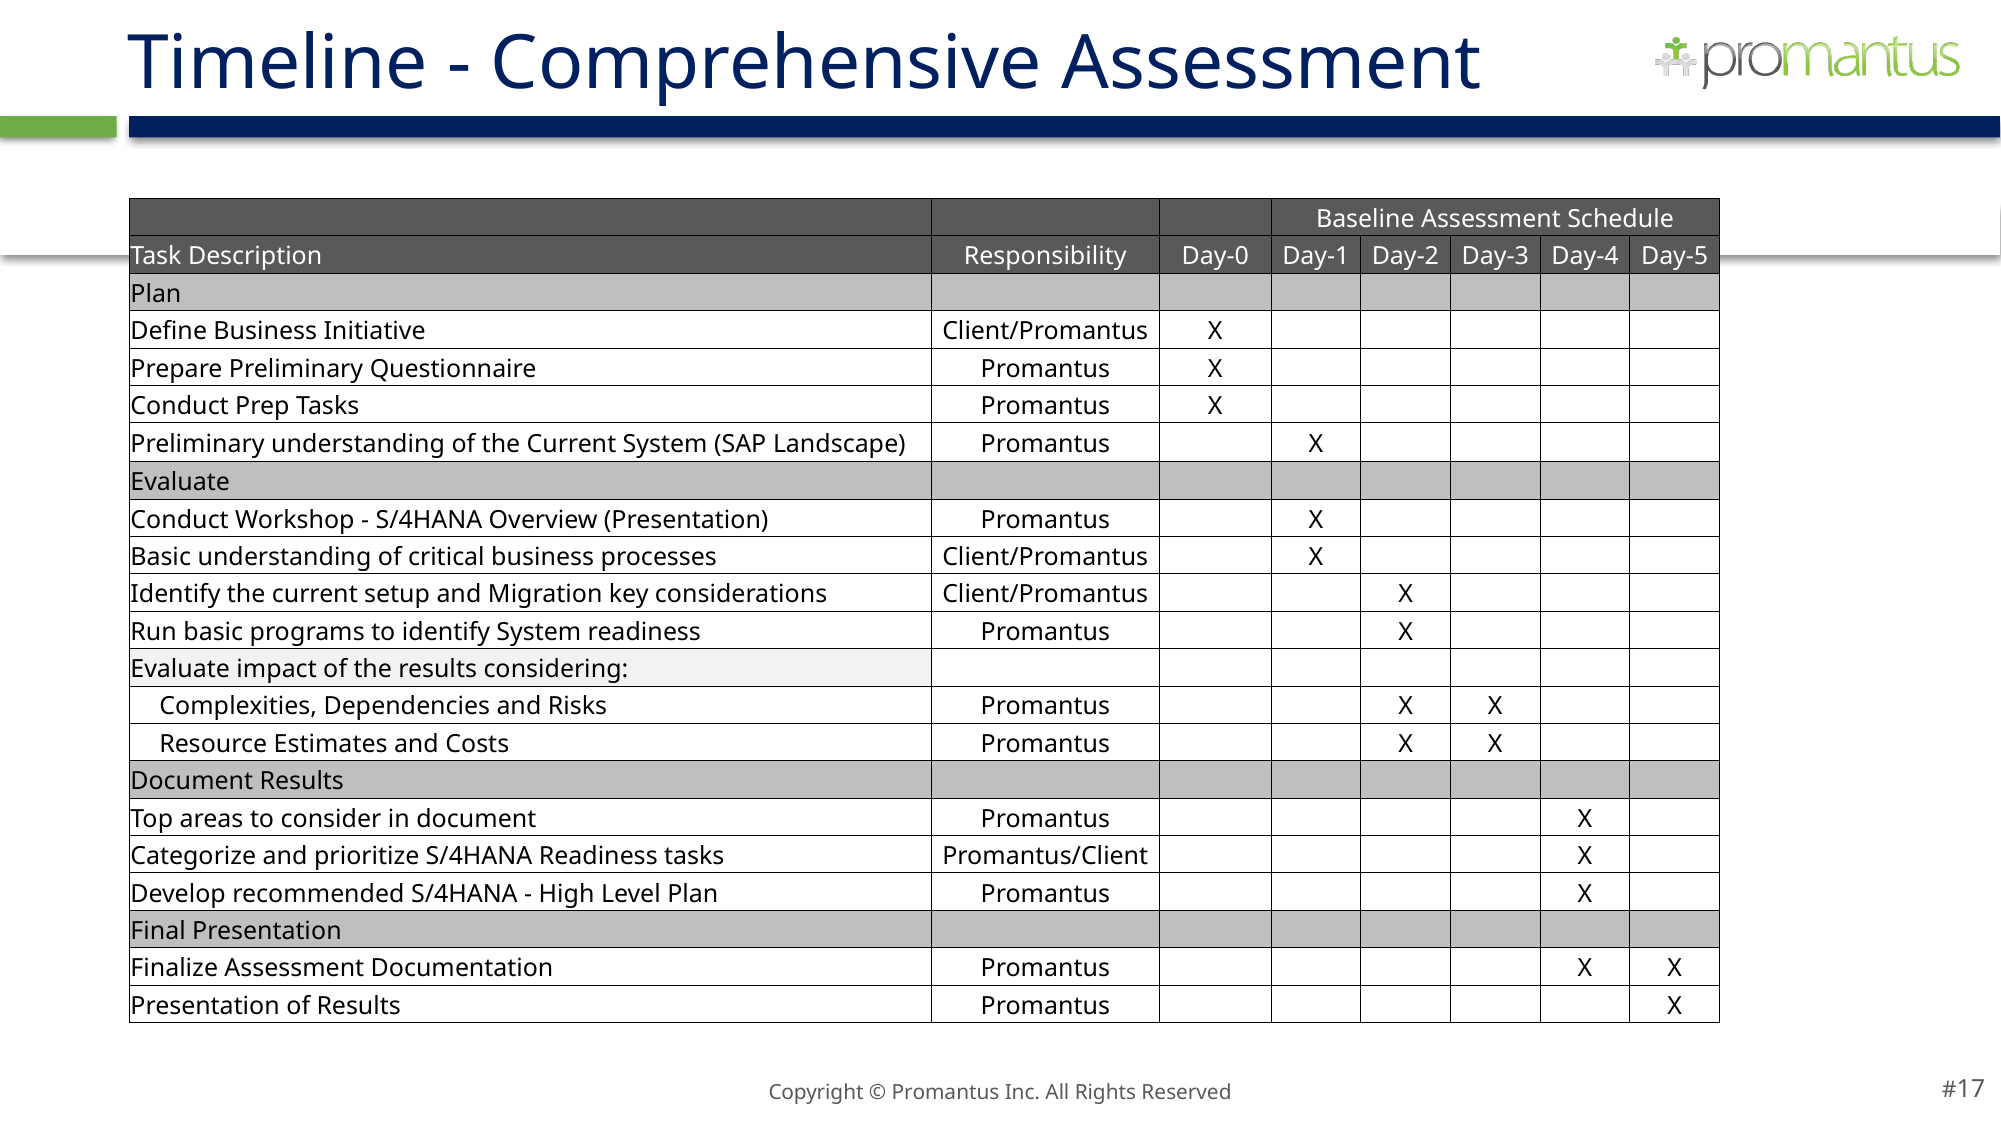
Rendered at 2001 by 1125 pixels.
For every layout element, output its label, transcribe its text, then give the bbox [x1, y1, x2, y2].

table_cell [1272, 649, 1360, 686]
table_cell [1160, 948, 1271, 985]
table_cell [1451, 462, 1540, 499]
table_cell [932, 462, 1159, 499]
table_cell [1630, 311, 1719, 348]
table_cell [1451, 873, 1540, 910]
table_cell [1160, 612, 1271, 648]
table_cell X [1451, 724, 1540, 760]
table_cell Conduct Workshop - S/4HANA Overview (Presentation) [130, 500, 931, 536]
table_cell [1630, 574, 1719, 611]
table_cell [1541, 612, 1629, 648]
table_header Baseline Assessment Schedule [1272, 199, 1719, 235]
table_cell [1630, 349, 1719, 385]
picture [1648, 20, 1964, 100]
table_cell [1160, 873, 1271, 910]
table_cell Task Description [130, 236, 931, 273]
table_cell Identify the current setup and Migration key considerations [130, 574, 931, 611]
table_cell Day-1 [1272, 236, 1360, 273]
table_header [1160, 199, 1271, 235]
table_cell Categorize and prioritize S/4HANA Readiness tasks [130, 836, 931, 872]
table_cell [1361, 500, 1450, 536]
table_cell X [1361, 687, 1450, 723]
table_cell Promantus [932, 986, 1159, 1022]
table_cell [1451, 537, 1540, 573]
table_cell [1272, 274, 1360, 310]
table_cell [1160, 761, 1271, 798]
text_box Timeline - Comprehensive Assessment [112, 21, 1579, 97]
table_cell [1451, 948, 1540, 985]
table_cell [1272, 911, 1360, 947]
table_cell [1272, 462, 1360, 499]
table_cell [1630, 911, 1719, 947]
table_cell [1361, 274, 1450, 310]
table_cell [1272, 761, 1360, 798]
table_header [932, 199, 1159, 235]
table_cell [1541, 311, 1629, 348]
table_cell Define Business Initiative [130, 311, 931, 348]
table_cell [1361, 311, 1450, 348]
table_cell [1160, 799, 1271, 835]
table_cell [1361, 423, 1450, 461]
table_cell [1361, 836, 1450, 872]
table_cell Promantus [932, 873, 1159, 910]
table_header [130, 199, 931, 235]
table_cell Presentation of Results [130, 986, 931, 1022]
table_cell [932, 274, 1159, 310]
table_cell [1160, 687, 1271, 723]
table_cell [1541, 761, 1629, 798]
table_cell Run basic programs to identify System readiness [130, 612, 931, 648]
table_cell [1272, 386, 1360, 422]
table_cell [1160, 423, 1271, 461]
table_cell [1160, 537, 1271, 573]
table_cell X [1160, 311, 1271, 348]
table_cell [1451, 311, 1540, 348]
table_cell [1541, 349, 1629, 385]
table_cell [1541, 574, 1629, 611]
table_cell Promantus [932, 948, 1159, 985]
table_cell [1451, 349, 1540, 385]
table_cell [932, 761, 1159, 798]
table_cell Basic understanding of critical business processes [130, 537, 931, 573]
table_cell [1160, 911, 1271, 947]
table_cell [1272, 574, 1360, 611]
table_cell [1451, 274, 1540, 310]
table_cell [1630, 649, 1719, 686]
table_cell [1541, 724, 1629, 760]
table_cell [1160, 836, 1271, 872]
table_cell Promantus [932, 687, 1159, 723]
table_cell Finalize Assessment Documentation [130, 948, 931, 985]
table_cell [1541, 462, 1629, 499]
table_cell [1272, 724, 1360, 760]
table_cell X [1630, 948, 1719, 985]
table_cell [1160, 649, 1271, 686]
table_cell Promantus [932, 724, 1159, 760]
table_cell [932, 911, 1159, 947]
table_cell Day-2 [1361, 236, 1450, 273]
table_cell X [1160, 386, 1271, 422]
table_cell Client/Promantus [932, 574, 1159, 611]
table_cell [1541, 649, 1629, 686]
table_cell [1541, 687, 1629, 723]
table_cell [1361, 349, 1450, 385]
table_cell X [1451, 687, 1540, 723]
table_cell [1160, 574, 1271, 611]
table_cell Plan [130, 274, 931, 310]
table_cell [1361, 462, 1450, 499]
table_cell [1451, 423, 1540, 461]
table_cell [1630, 724, 1719, 760]
table_cell [1361, 649, 1450, 686]
table_cell [1630, 537, 1719, 573]
table_cell [1361, 873, 1450, 910]
table_cell Develop recommended S/4HANA - High Level Plan [130, 873, 931, 910]
table_cell [1451, 761, 1540, 798]
table_cell [1630, 873, 1719, 910]
table_cell Conduct Prep Tasks [130, 386, 931, 422]
table_cell Complexities, Dependencies and Risks [130, 687, 931, 723]
table_cell X [1361, 612, 1450, 648]
table_cell [1272, 836, 1360, 872]
table_cell X [1361, 574, 1450, 611]
table_cell [1541, 423, 1629, 461]
table_cell Client/Promantus [932, 537, 1159, 573]
table_cell [1160, 462, 1271, 499]
table_cell Client/Promantus [932, 311, 1159, 348]
table_cell [932, 649, 1159, 686]
table_cell [1361, 911, 1450, 947]
table_cell X [1541, 873, 1629, 910]
table_cell [1630, 386, 1719, 422]
table_cell Resource Estimates and Costs [130, 724, 931, 760]
table_cell [1541, 274, 1629, 310]
table_cell [1451, 500, 1540, 536]
table_cell [1630, 423, 1719, 461]
table_cell [1451, 574, 1540, 611]
table_cell [1361, 761, 1450, 798]
table_cell X [1630, 986, 1719, 1022]
table_cell Day-3 [1451, 236, 1540, 273]
table_cell [1361, 986, 1450, 1022]
table_cell Promantus [932, 349, 1159, 385]
table_cell Prepare Preliminary Questionnaire [130, 349, 931, 385]
table_cell [1361, 537, 1450, 573]
table_cell X [1541, 836, 1629, 872]
table_cell Promantus [932, 500, 1159, 536]
table_cell [1361, 386, 1450, 422]
table_cell Evaluate impact of the results considering: [130, 649, 931, 686]
table_cell [1630, 274, 1719, 310]
table_cell [1272, 873, 1360, 910]
table_cell [1451, 386, 1540, 422]
table_cell [1272, 349, 1360, 385]
table_cell Promantus [932, 386, 1159, 422]
table_cell [1541, 537, 1629, 573]
table_cell [1630, 462, 1719, 499]
table_cell [1630, 687, 1719, 723]
table_cell X [1272, 500, 1360, 536]
table_cell [1160, 500, 1271, 536]
table_cell [1630, 612, 1719, 648]
table_cell Day-4 [1541, 236, 1629, 273]
table_cell [1541, 986, 1629, 1022]
table_cell [1630, 799, 1719, 835]
table_cell [1630, 500, 1719, 536]
table_cell [1160, 274, 1271, 310]
table_cell [1541, 911, 1629, 947]
table_cell [1160, 724, 1271, 760]
table_cell [1272, 612, 1360, 648]
table_cell [1451, 911, 1540, 947]
table_cell Day-5 [1630, 236, 1719, 273]
table_cell [1272, 687, 1360, 723]
table_cell X [1361, 724, 1450, 760]
table_cell [1630, 836, 1719, 872]
table_cell [1160, 986, 1271, 1022]
table_cell Evaluate [130, 462, 931, 499]
table_cell [1272, 948, 1360, 985]
table_cell X [1272, 537, 1360, 573]
table_cell Promantus [932, 423, 1159, 461]
table_cell [1272, 311, 1360, 348]
table_cell [1451, 986, 1540, 1022]
table_cell Top areas to consider in document [130, 799, 931, 835]
table_cell [1361, 799, 1450, 835]
table_cell Final Presentation [130, 911, 931, 947]
table_cell [1451, 649, 1540, 686]
table_cell [1630, 761, 1719, 798]
table_cell Day-0 [1160, 236, 1271, 273]
table_cell [1541, 386, 1629, 422]
table_cell [1541, 500, 1629, 536]
table_cell X [1541, 799, 1629, 835]
table_cell X [1160, 349, 1271, 385]
table_cell Preliminary understanding of the Current System (SAP Landscape) [130, 423, 931, 461]
table_cell X [1541, 948, 1629, 985]
table_cell Promantus [932, 799, 1159, 835]
table_cell [1361, 948, 1450, 985]
table_cell Promantus/Client [932, 836, 1159, 872]
table_cell [1451, 799, 1540, 835]
table_cell [1272, 799, 1360, 835]
table_cell Responsibility [932, 236, 1159, 273]
table_cell [1451, 612, 1540, 648]
table_cell [1272, 986, 1360, 1022]
table_cell Document Results [130, 761, 931, 798]
table_cell Promantus [932, 612, 1159, 648]
table_cell [1451, 836, 1540, 872]
table_cell X [1272, 423, 1360, 461]
